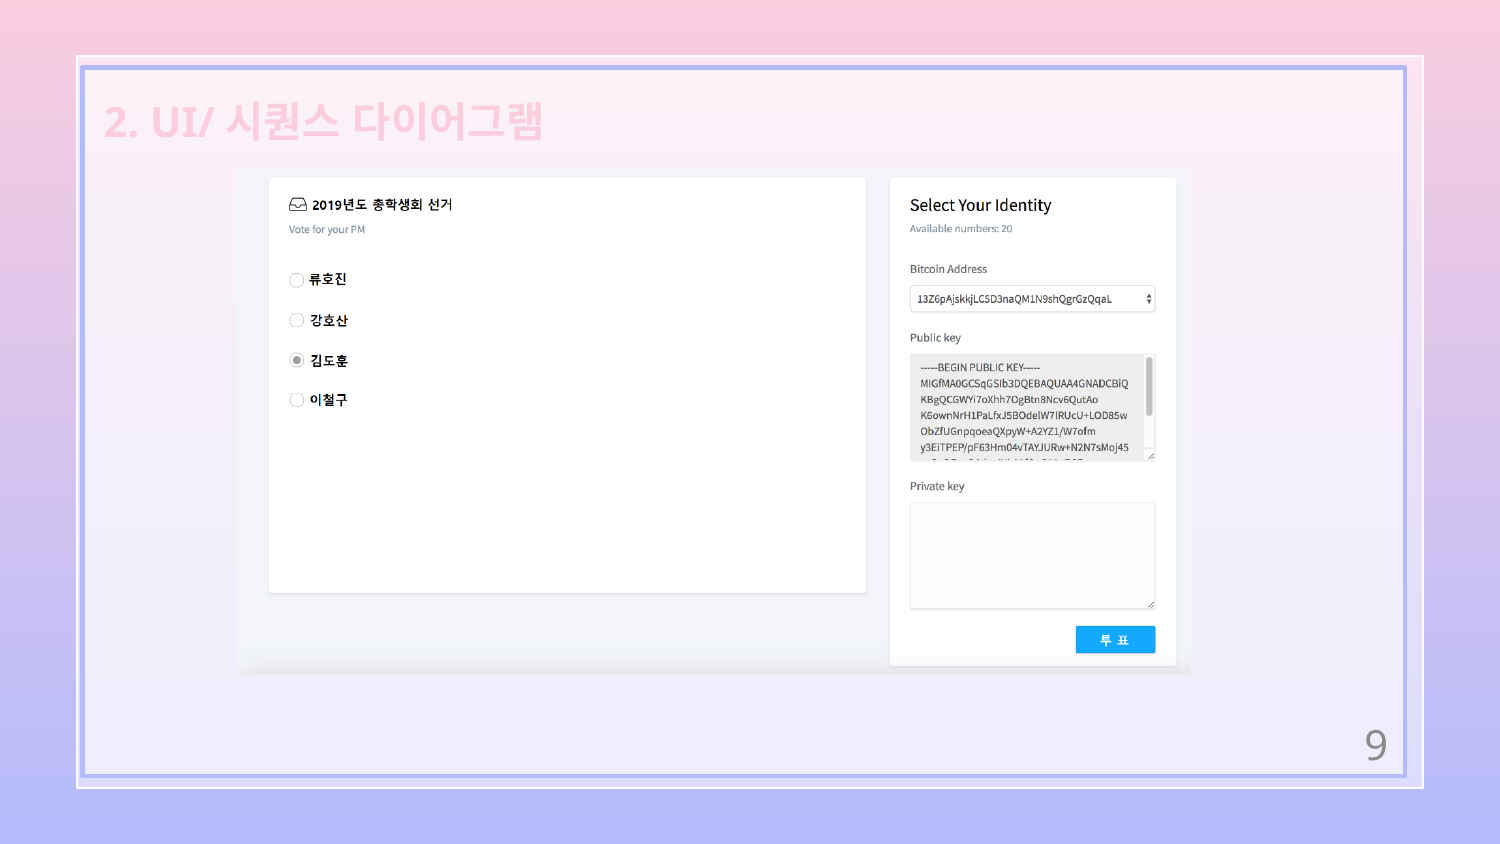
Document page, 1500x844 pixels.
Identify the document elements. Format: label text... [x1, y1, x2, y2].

text_box [75, 54, 1425, 790]
text_box 9 [1053, 725, 1404, 770]
text_box [80, 65, 1407, 778]
text_box 2. UI/시퀀스 다이어그램 [88, 88, 579, 195]
picture [235, 169, 1191, 675]
